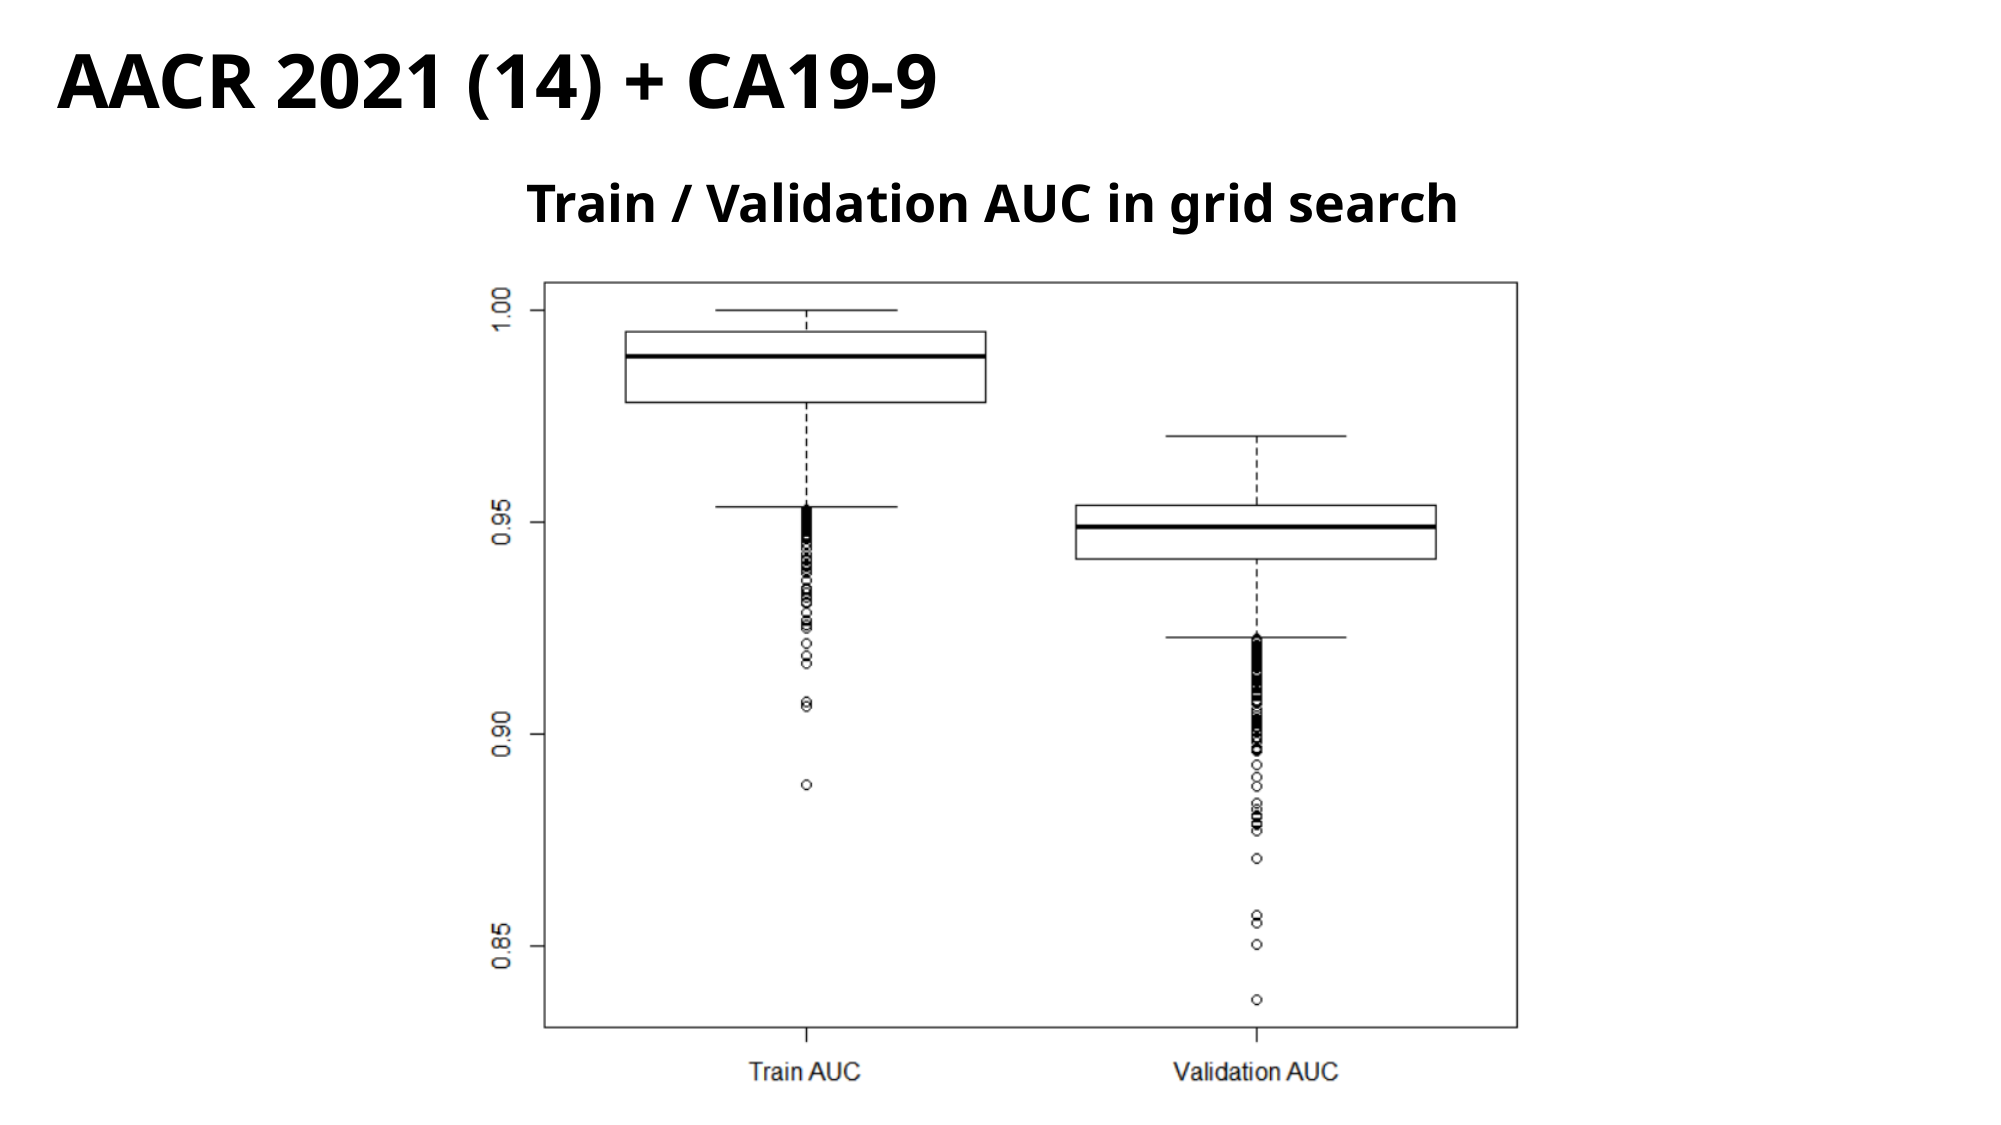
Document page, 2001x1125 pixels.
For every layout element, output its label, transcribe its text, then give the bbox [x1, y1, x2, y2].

text_box Train / Validation AUC in grid search [376, 162, 1624, 241]
picture [460, 258, 1540, 1106]
text_box AACR 2021 (14) + CA19-9 [42, 0, 1768, 194]
